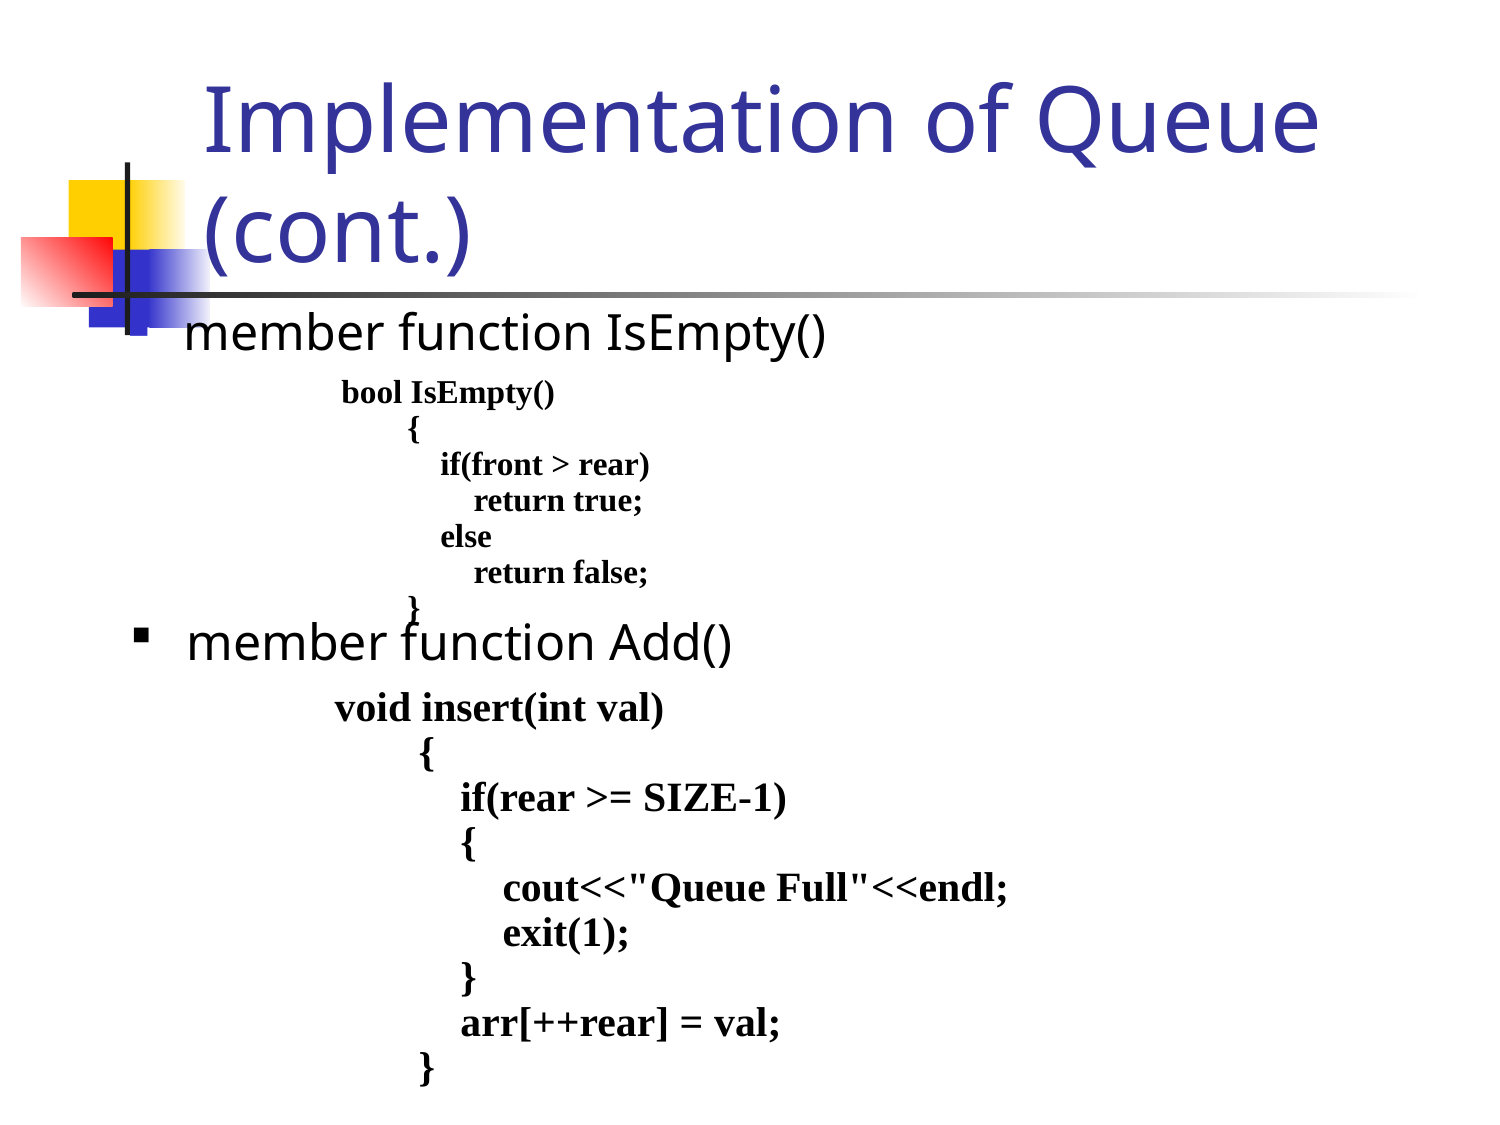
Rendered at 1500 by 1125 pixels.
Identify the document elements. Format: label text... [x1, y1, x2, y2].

text_box void insert(int val) { if(rear >= SIZE-1) { cout<<"Queue Full"<<endl; exit(1); } arr[++rear] = val; } [319, 677, 1313, 1098]
text_box member function Add() [115, 610, 1378, 673]
title Implementation of Queue (cont.) [188, 101, 1468, 289]
list member function IsEmpty() [112, 299, 1375, 363]
text_box bool IsEmpty() { if(front > rear) return true; else return false; } [326, 367, 1413, 634]
